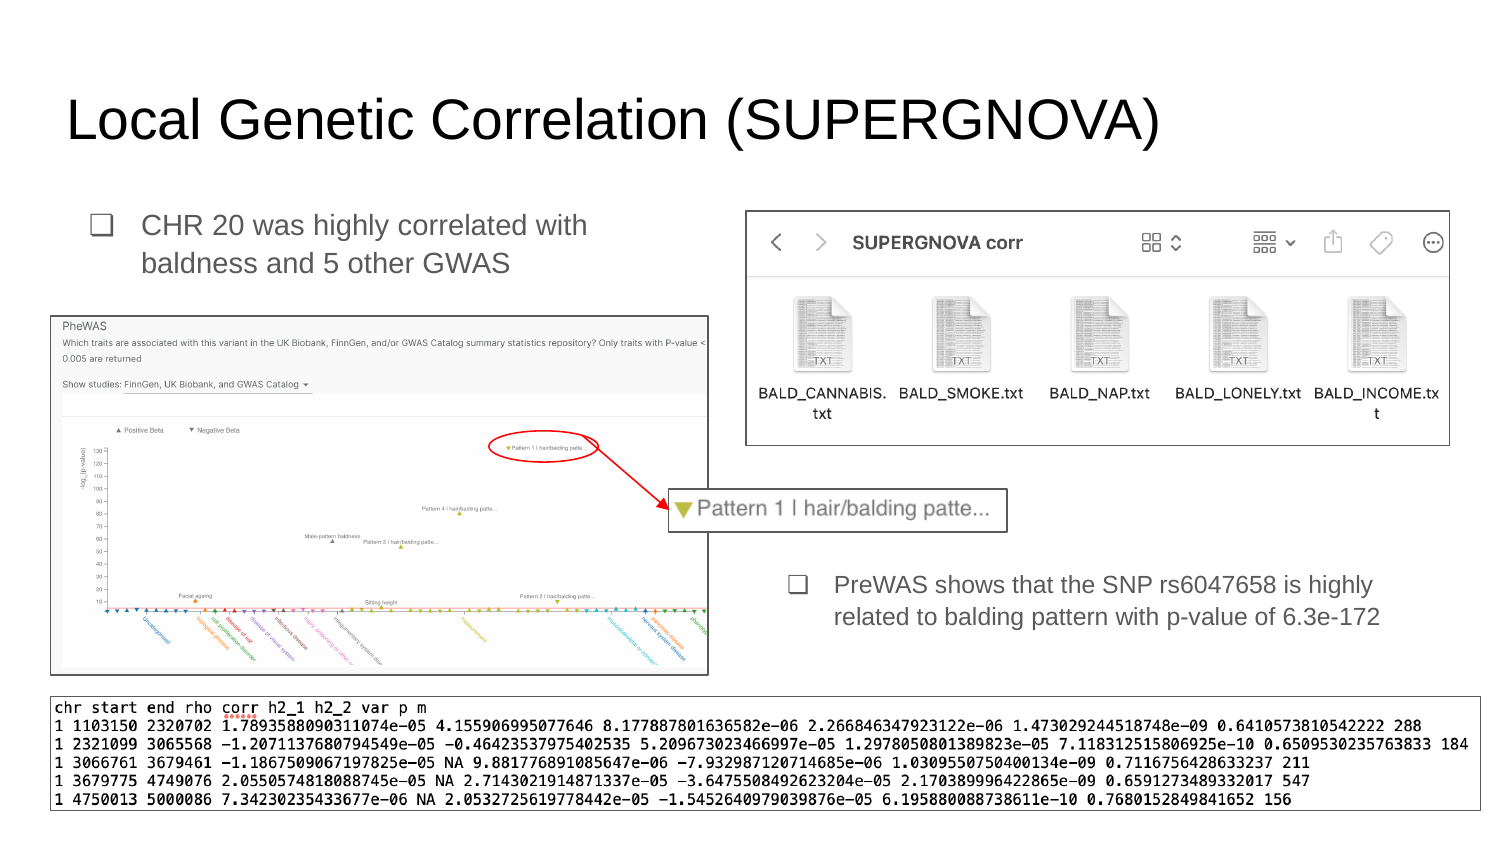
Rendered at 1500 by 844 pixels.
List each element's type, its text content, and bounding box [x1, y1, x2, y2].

picture [50, 696, 1480, 810]
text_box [581, 435, 670, 511]
picture [746, 211, 1450, 445]
title Local Genetic Correlation (SUPERGNOVA) [51, 72, 1449, 167]
list PreWAS shows that the SNP rs6047658 is highly related to balding pattern with p-value of 6.3e-172 [750, 551, 1453, 665]
picture [50, 316, 1007, 675]
list CHR 20 was highly correlated with baldness and 5 other GWAS [51, 189, 708, 315]
